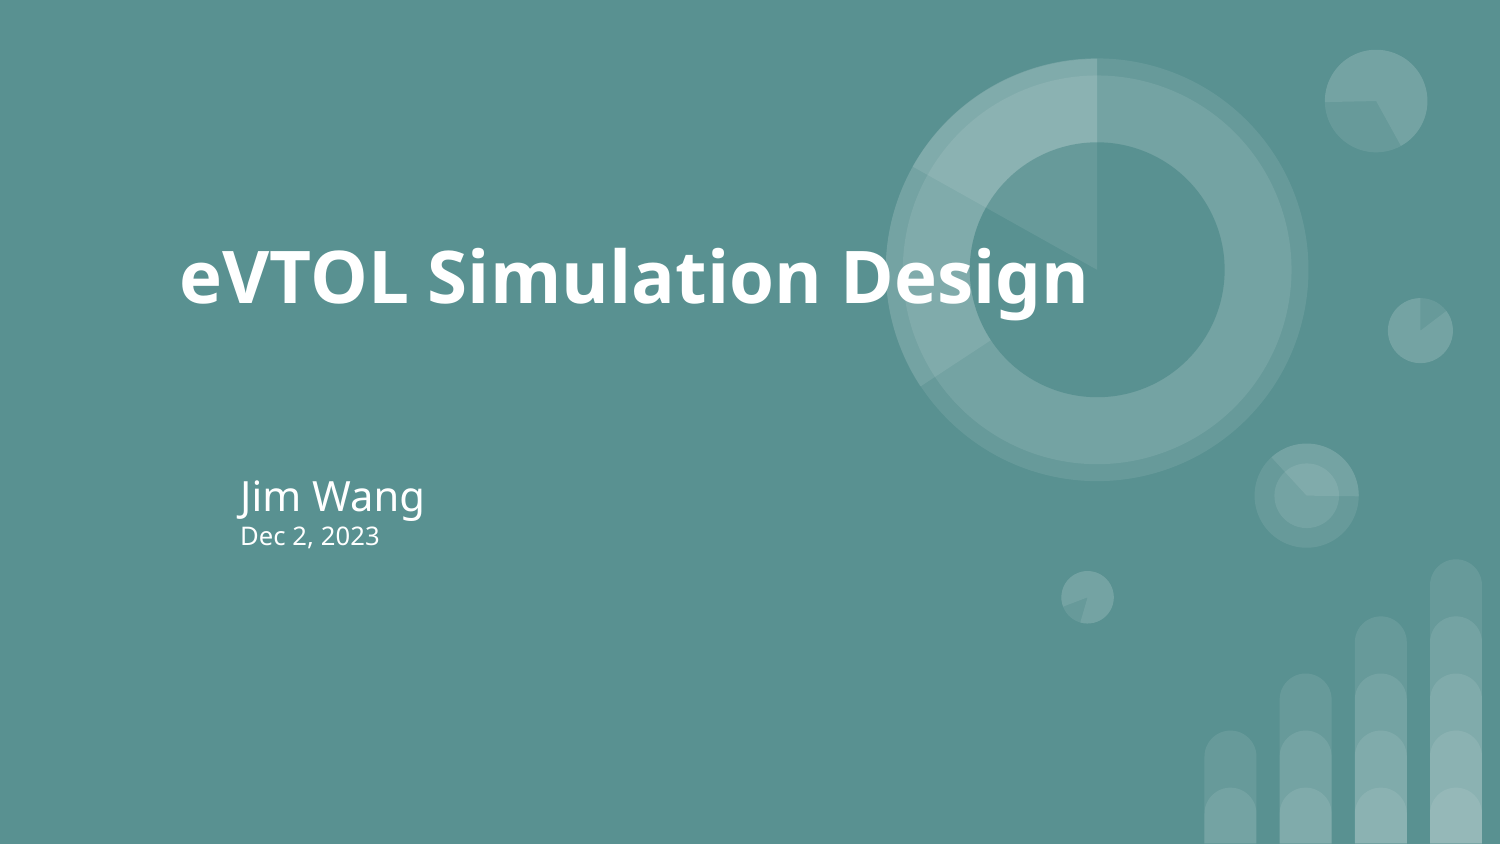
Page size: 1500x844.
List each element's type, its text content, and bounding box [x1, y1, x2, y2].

title eVTOL Simulation Design [164, 209, 1336, 340]
subtitle Jim Wang Dec 2, 2023 [225, 454, 1314, 594]
